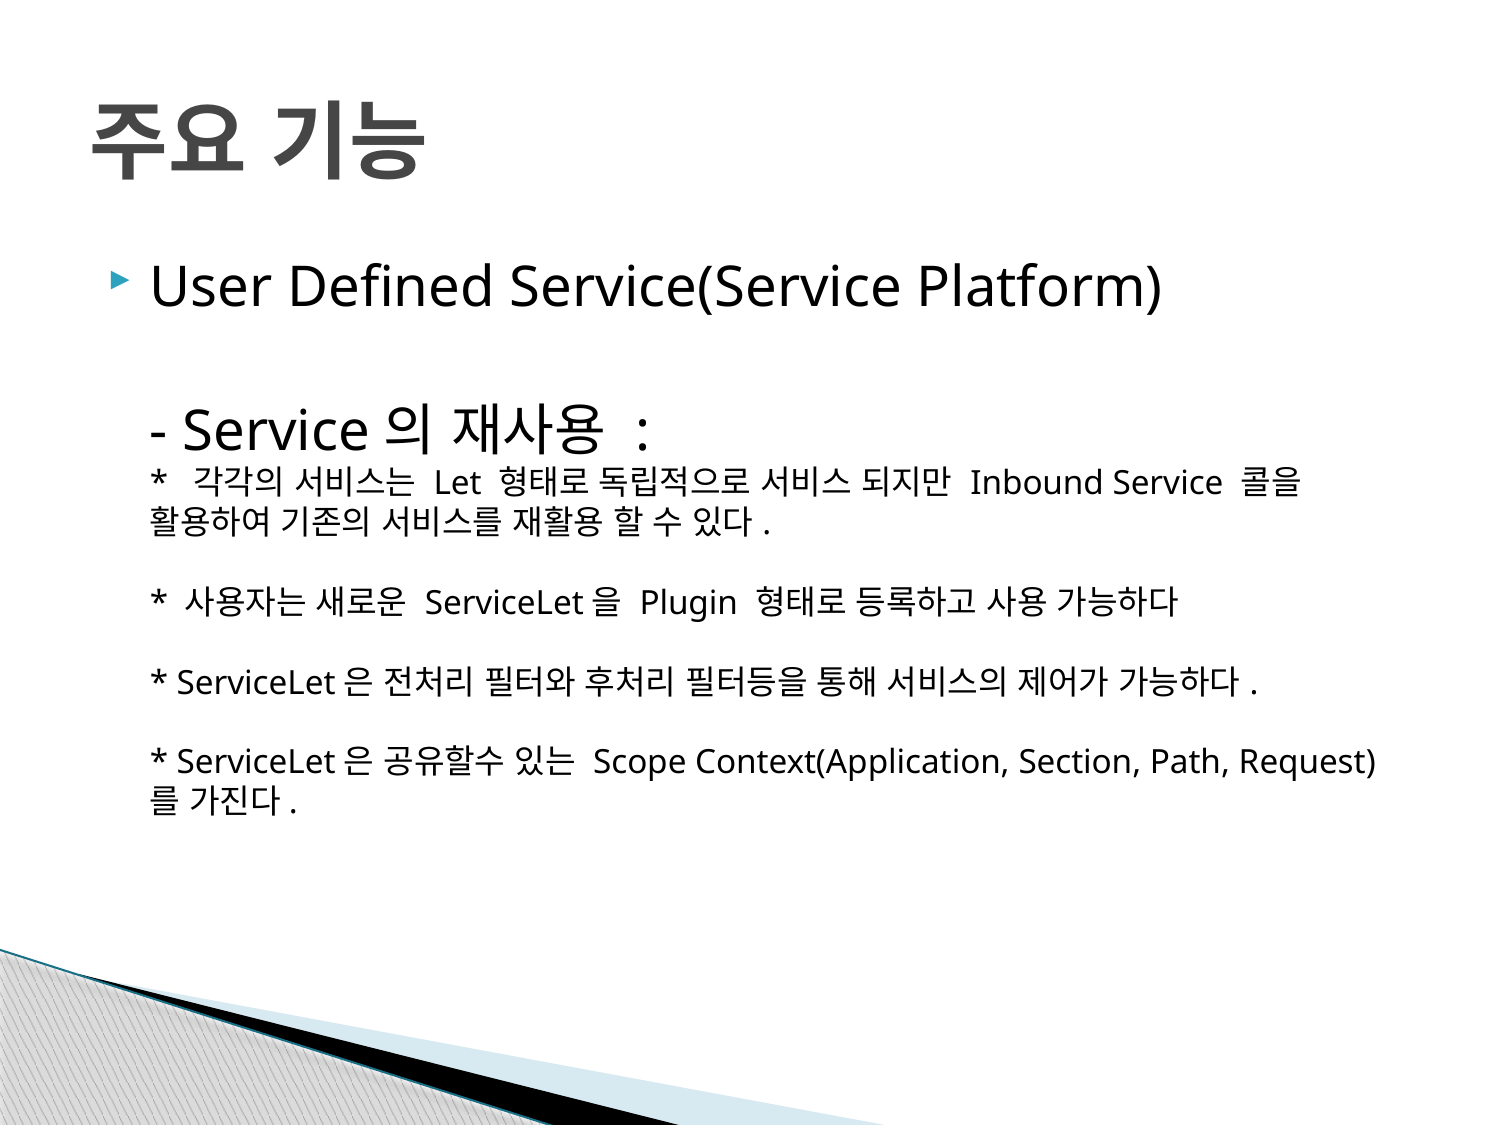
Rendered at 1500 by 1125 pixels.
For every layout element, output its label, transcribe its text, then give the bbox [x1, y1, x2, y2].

title 주요 기능 [75, 45, 1425, 233]
list User Defined Service(Service Platform) - Service의 재사용 : * 각각의 서비스는 Let 형태로 독립적으로 서비스 되지만 Inbound Service 콜을 활용하여 기존의 서비스를 재활용 할 수 있다. * 사용자는 새로운 ServiceLet을 Plugin 형태로 등록하고 사용 가능하다 * ServiceLet은 전처리 필터와 후처리 필터등을 통해 서비스의 제어가 가능하다. * ServiceLet은 공유할수 있는 Scope Context(Application, Section, Path, Request)를 가진다. [75, 243, 1425, 986]
